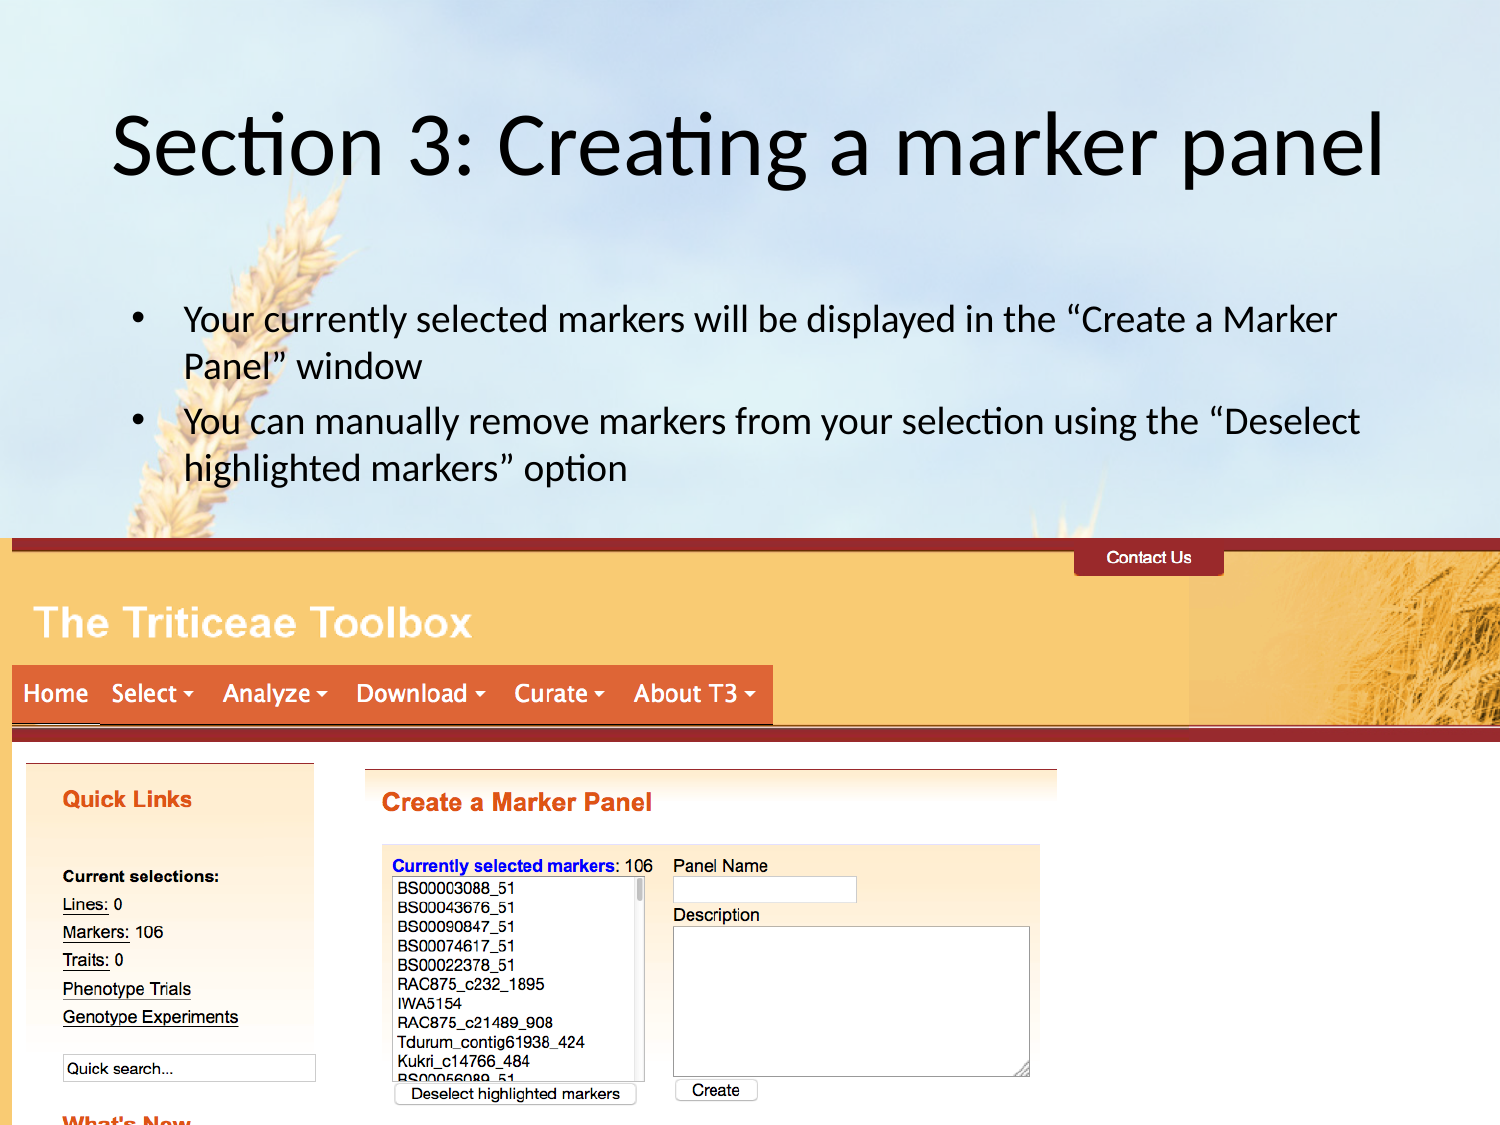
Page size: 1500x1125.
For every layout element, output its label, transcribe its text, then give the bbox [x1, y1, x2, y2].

list Your currently selected markers will be displayed in the “Create a Marker Panel” window You can manually remove markers from your selection using the “Deselect highlighted markers” option [116, 285, 1412, 498]
title Section 3: Creating a marker panel [75, 45, 1425, 233]
picture [0, 538, 1500, 1125]
